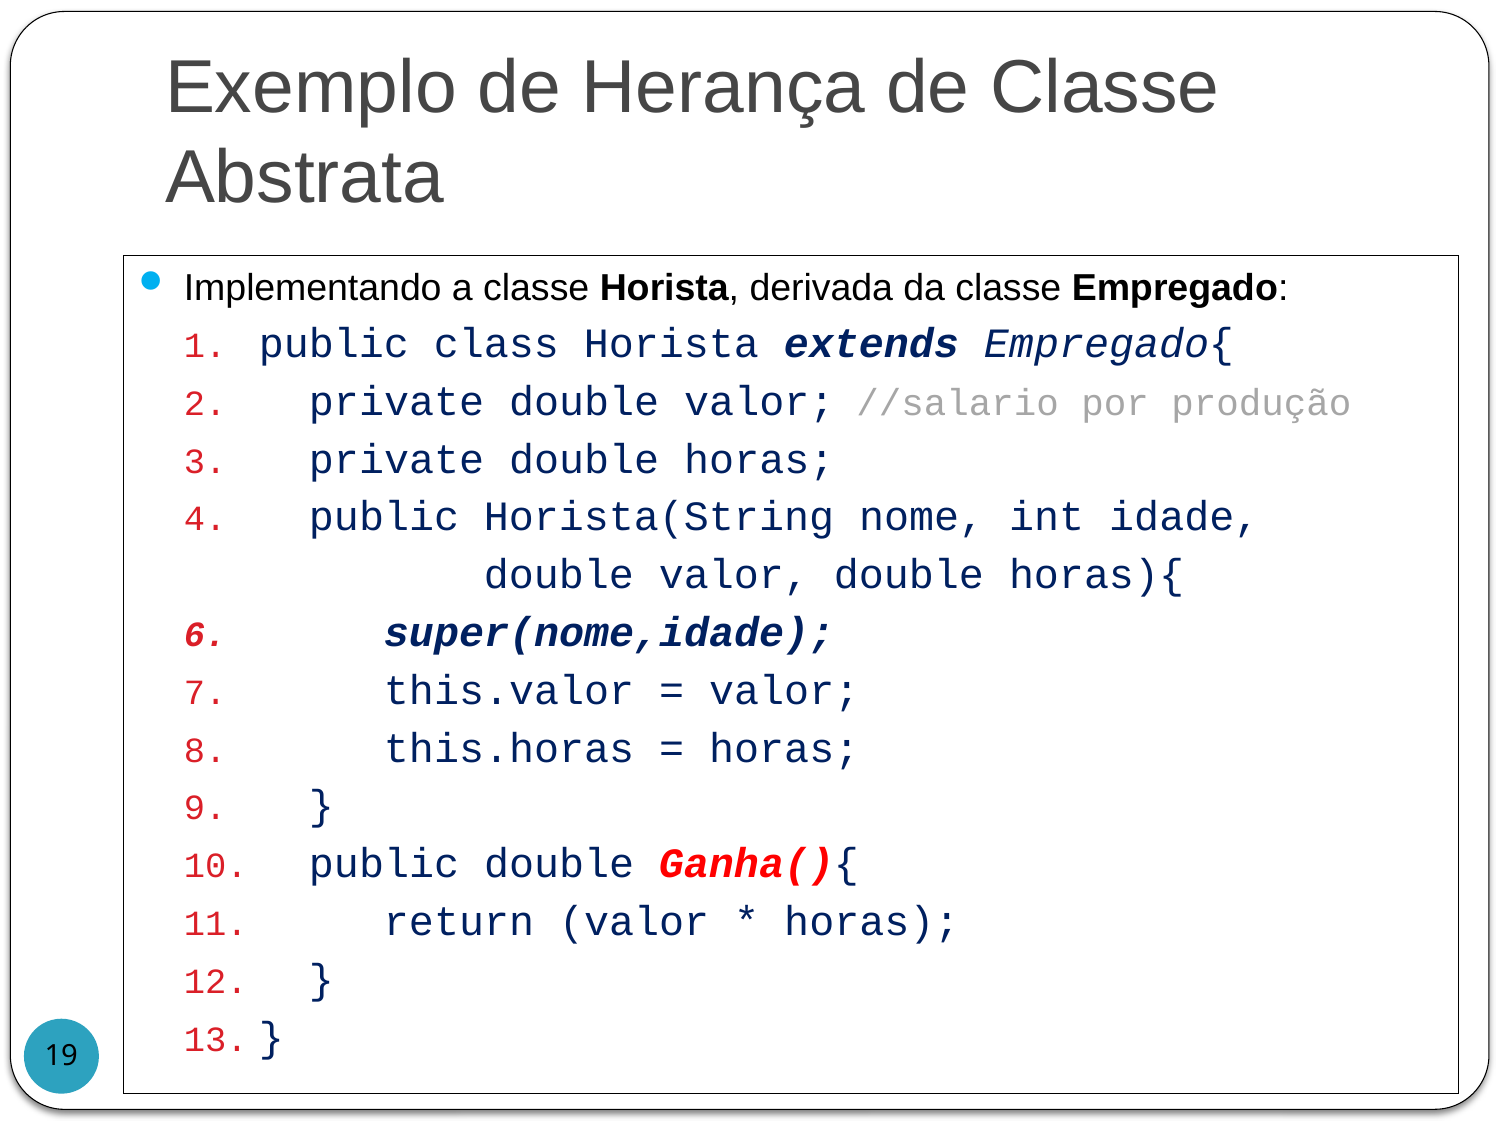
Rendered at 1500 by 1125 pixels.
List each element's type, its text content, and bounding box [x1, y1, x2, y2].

title Exemplo de Herança de Classe Abstrata [150, 45, 1425, 233]
slide_number 19 [23, 1018, 99, 1094]
list Implementando a classe Horista, derivada da classe Empregado: public class Horista extends Empregado{ private double valor; //salario por produção private double horas; public Horista(String nome, int idade, double valor, double horas){ super(nome,idade); this.valor = valor; this.horas = horas; } public double Ganha(){ return (valor * horas); } } [123, 255, 1459, 1094]
